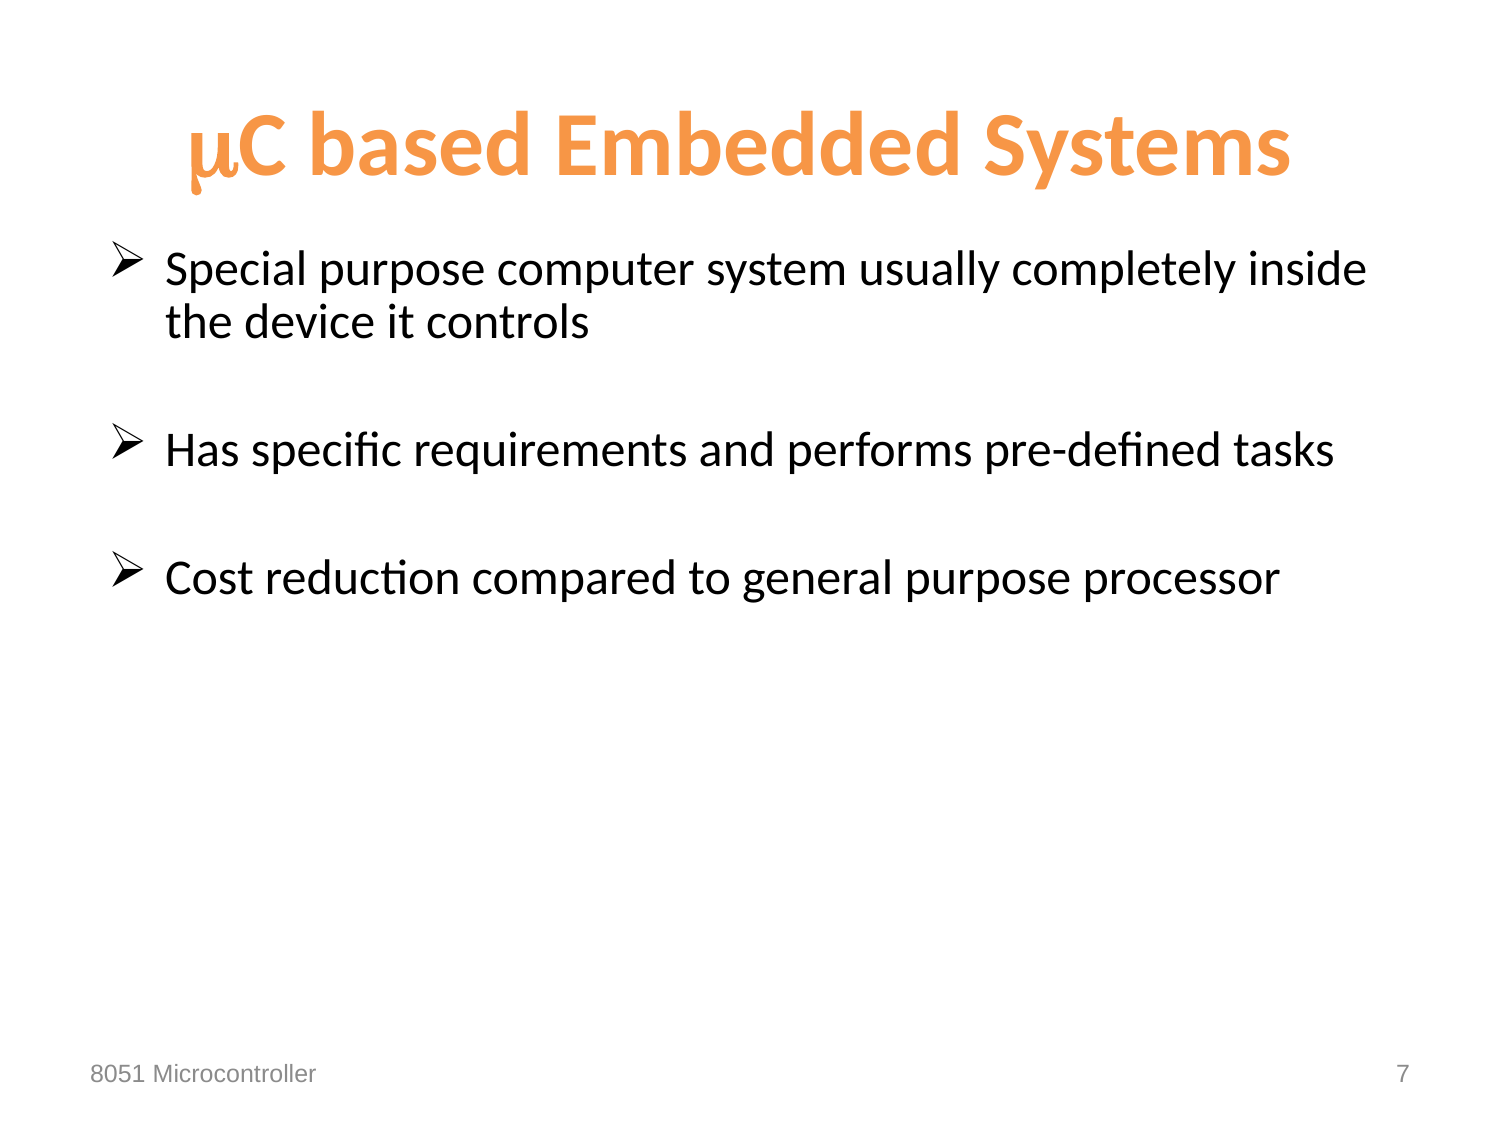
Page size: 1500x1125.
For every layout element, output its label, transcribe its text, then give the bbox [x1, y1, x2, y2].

slide_number 8051 Microcontroller [75, 1042, 425, 1103]
list Special purpose computer system usually completely inside the device it controls Has specific requirements and performs pre-defined tasks Cost reduction compared to general purpose processor [93, 234, 1430, 844]
slide_number 7 [1074, 1042, 1425, 1103]
title C based Embedded Systems [75, 45, 1425, 233]
